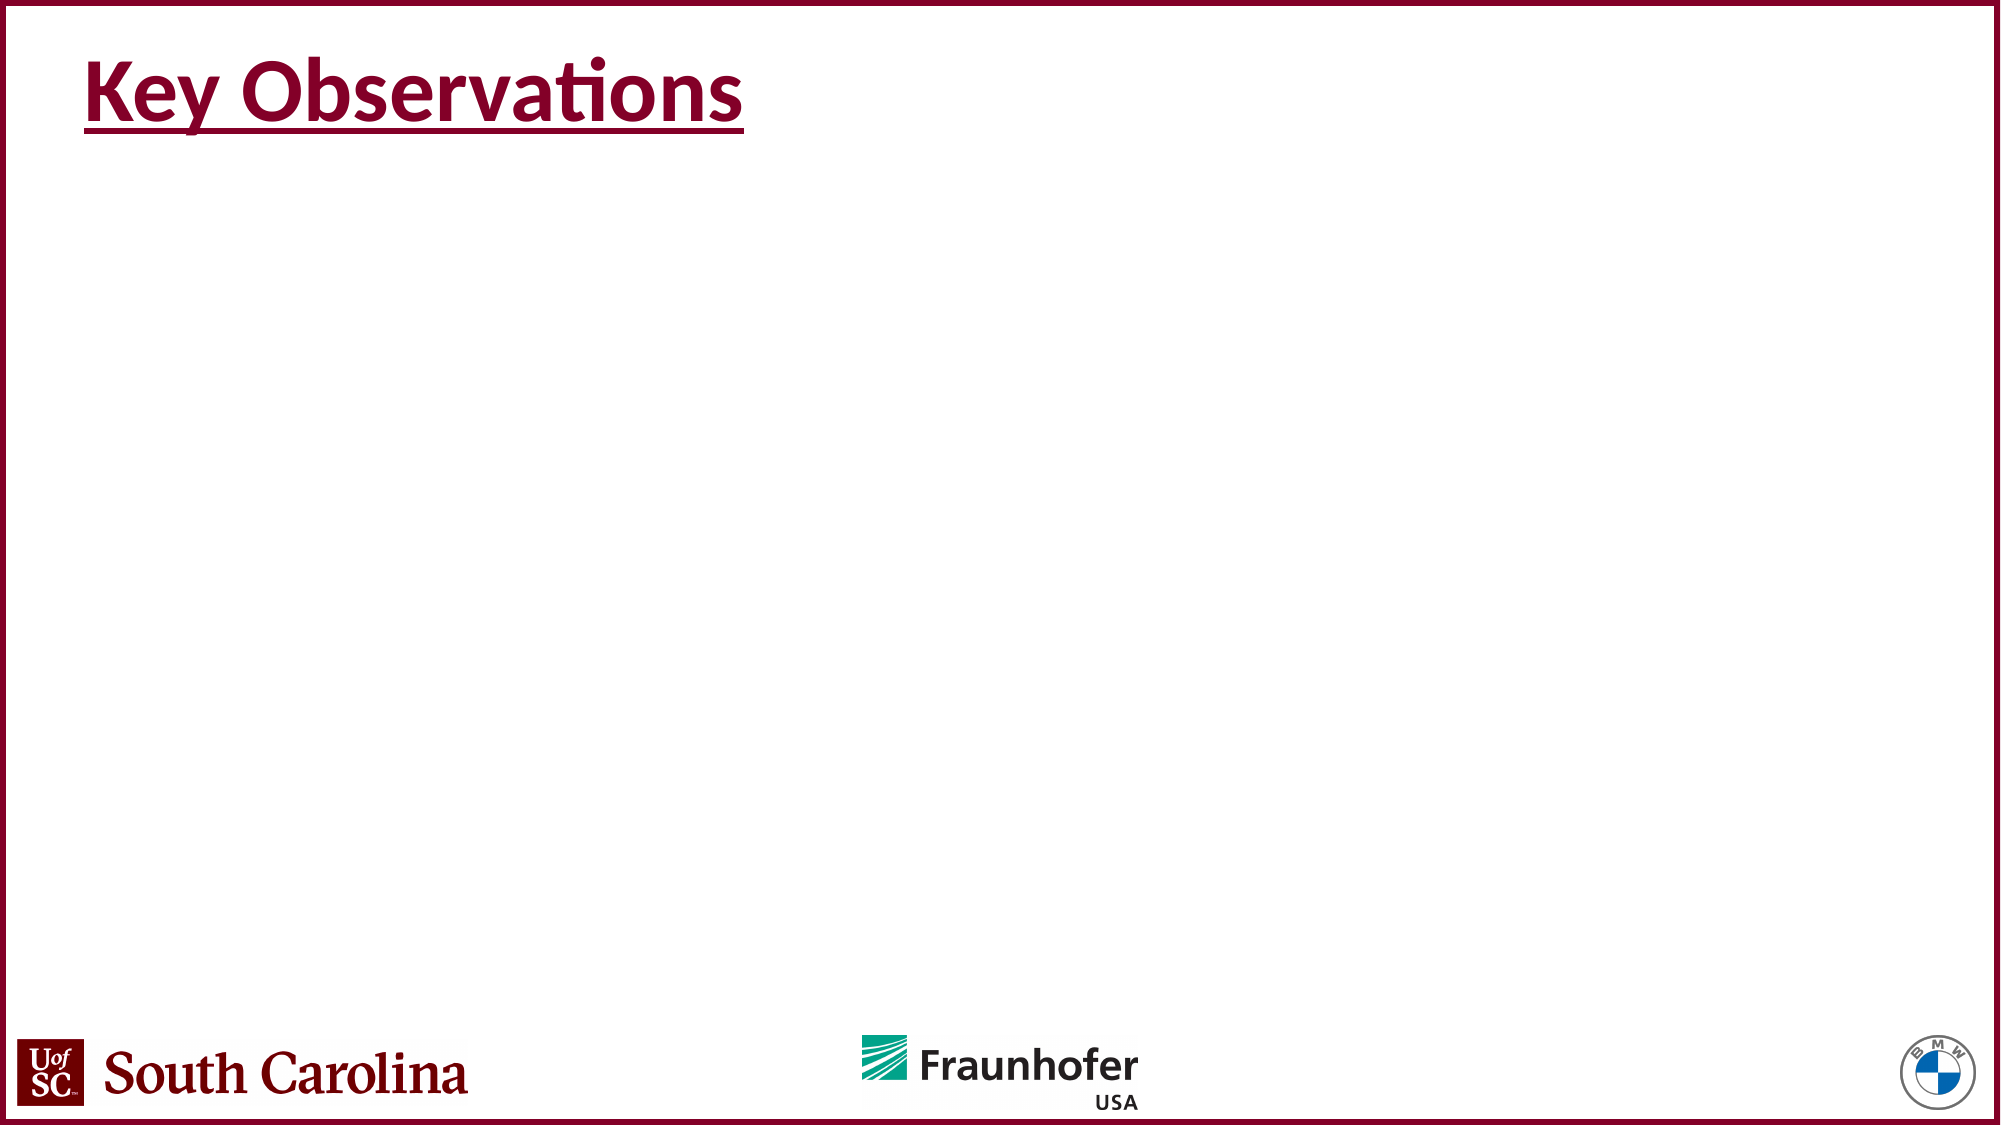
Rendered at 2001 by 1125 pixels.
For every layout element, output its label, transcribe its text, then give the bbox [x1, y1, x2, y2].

picture [1900, 1035, 1976, 1110]
title Key Observations [69, 22, 1935, 162]
picture [17, 1039, 468, 1106]
picture [862, 1035, 1138, 1110]
